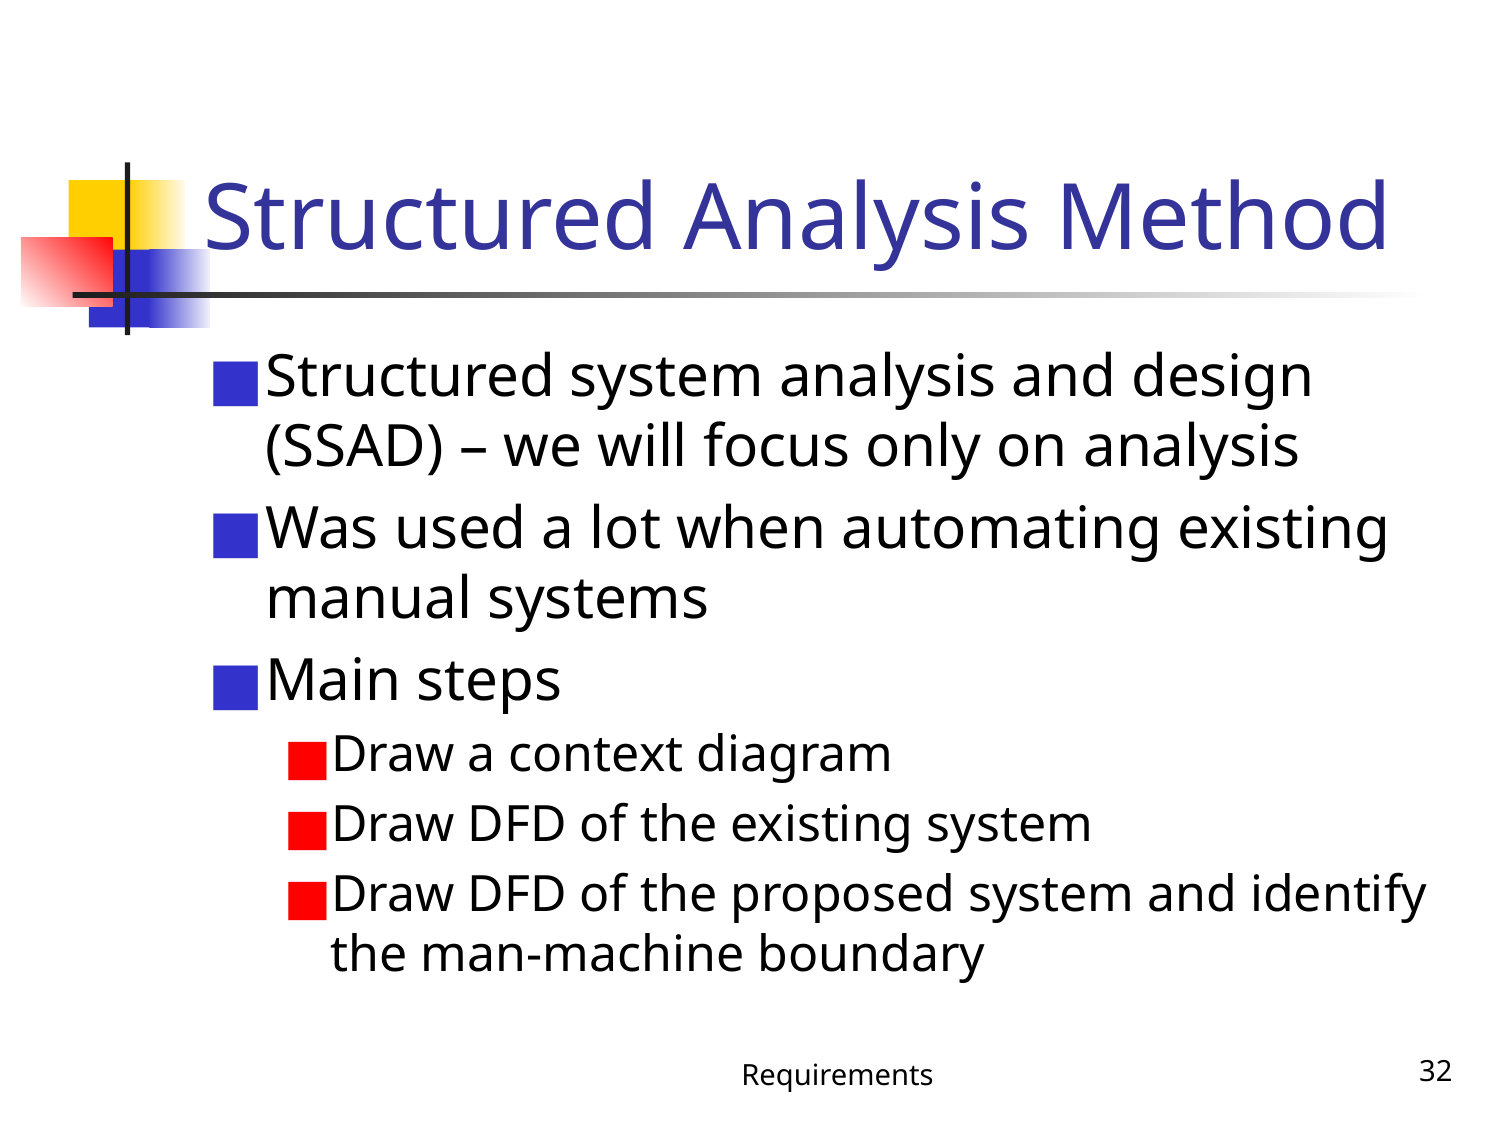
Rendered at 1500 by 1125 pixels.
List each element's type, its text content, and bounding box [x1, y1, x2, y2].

title Structured Analysis Method [188, 35, 1468, 275]
text_box Requirements [600, 1024, 1075, 1100]
text_box ‹#› [1155, 1024, 1468, 1100]
list Structured system analysis and design (SSAD) – we will focus only on analysis Was used a lot when automating existing manual systems Main steps Draw a context diagram Draw DFD of the existing system Draw DFD of the proposed system and identify the man-machine boundary [193, 331, 1469, 1006]
